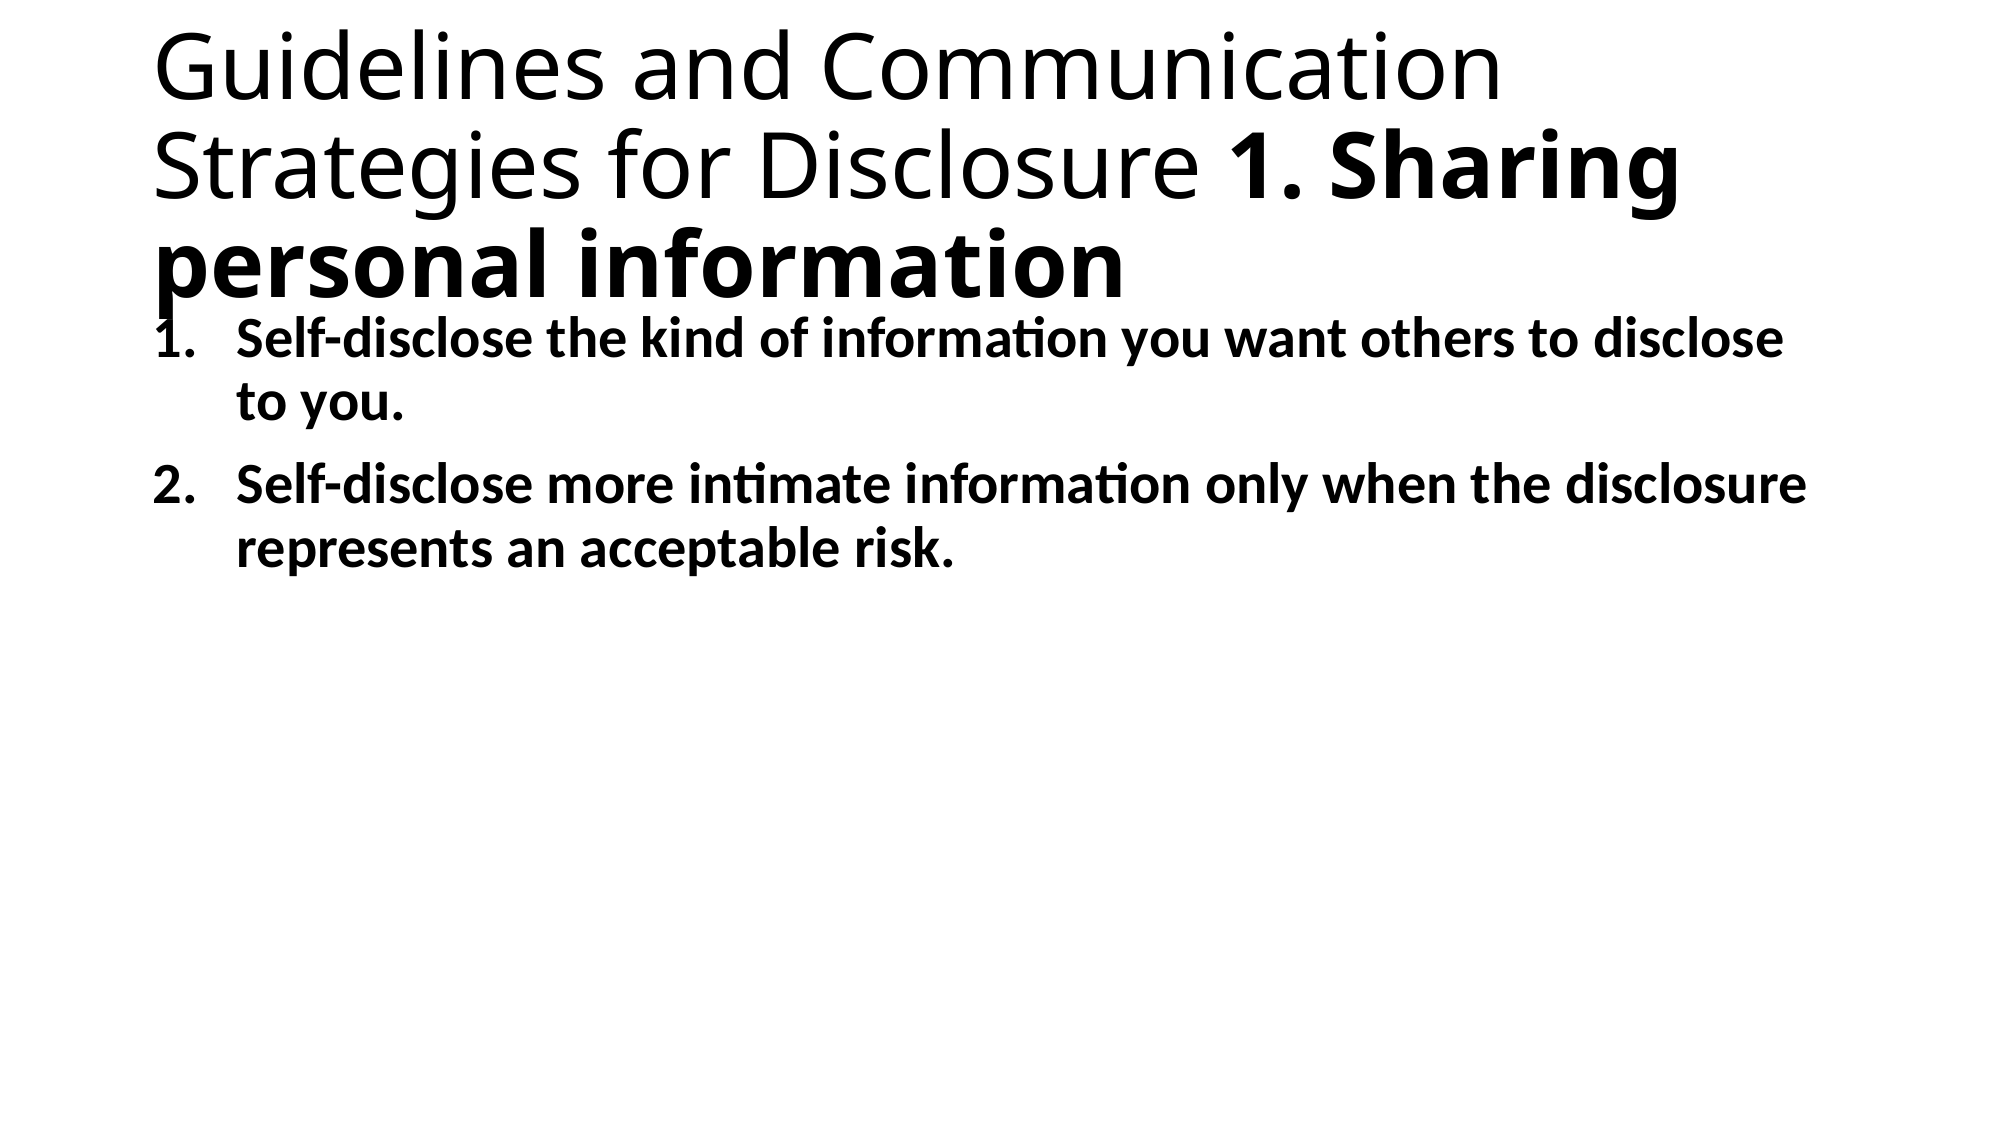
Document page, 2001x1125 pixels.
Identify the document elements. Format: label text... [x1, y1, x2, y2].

list Self-disclose the kind of information you want others to disclose to you. Self-disclose more intimate information only when the disclosure represents an acceptable risk. [137, 299, 1863, 1014]
title Guidelines and Communication Strategies for Disclosure 1. Sharing personal information [137, 59, 1863, 278]
